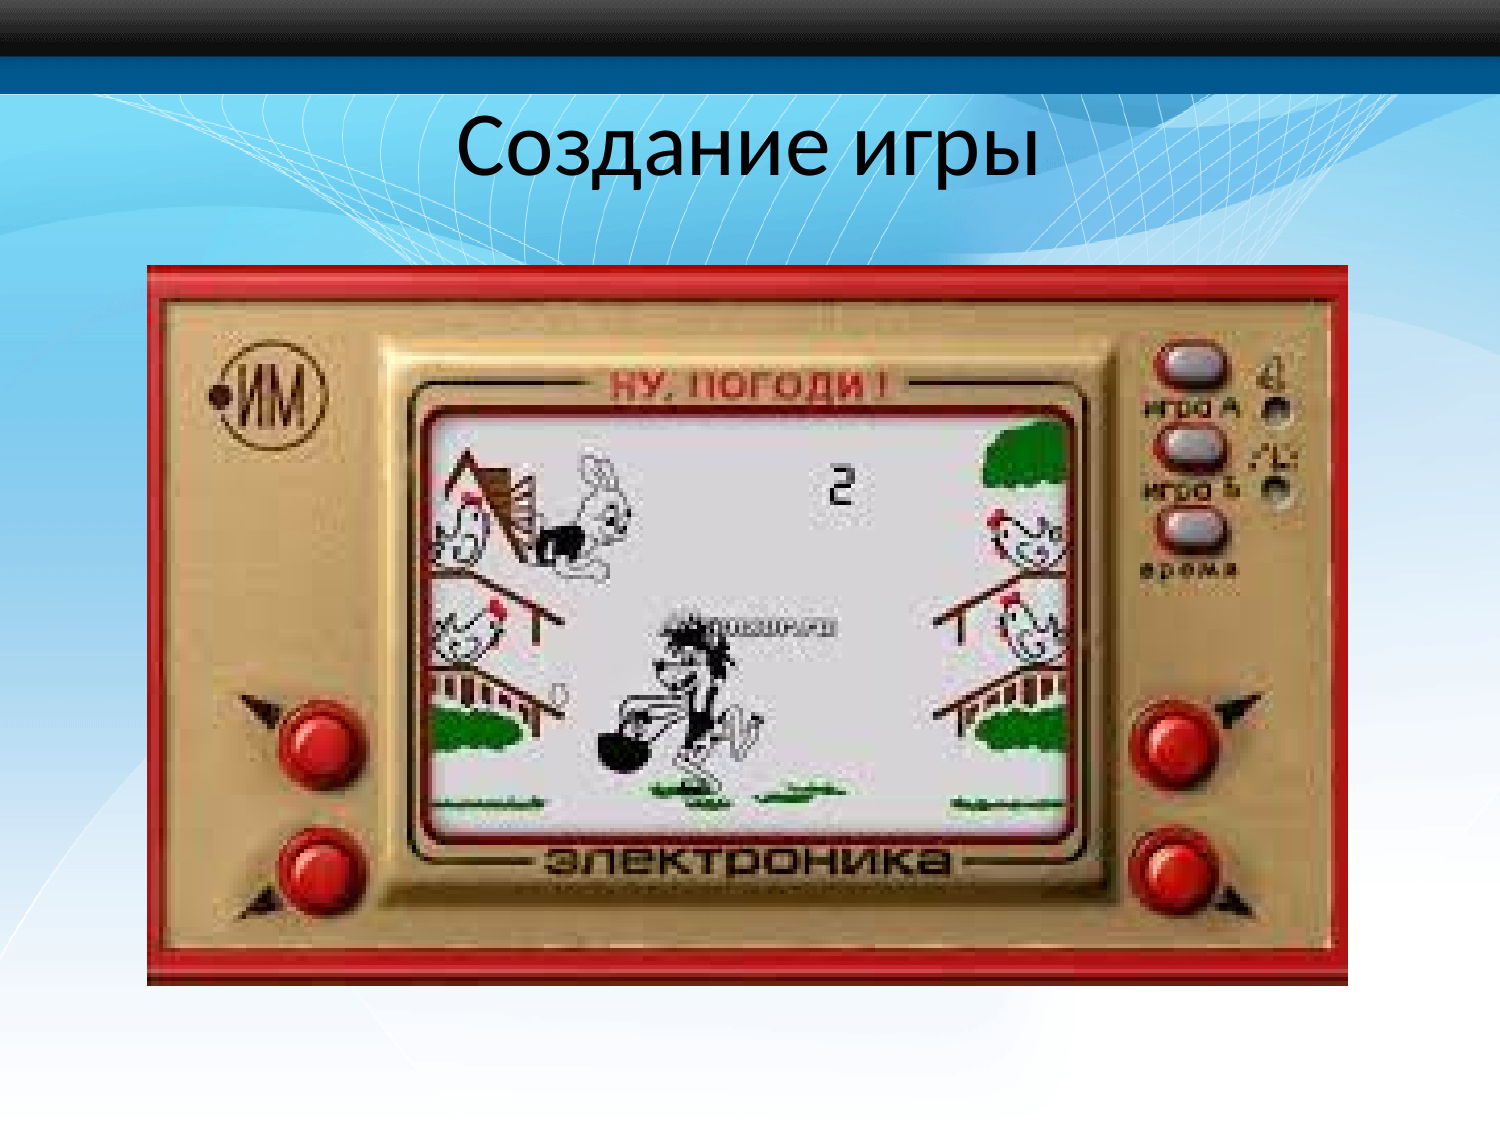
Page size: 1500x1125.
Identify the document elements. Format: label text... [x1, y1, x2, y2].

title Создание игры [75, 45, 1425, 233]
picture [0, 0, 1500, 1125]
